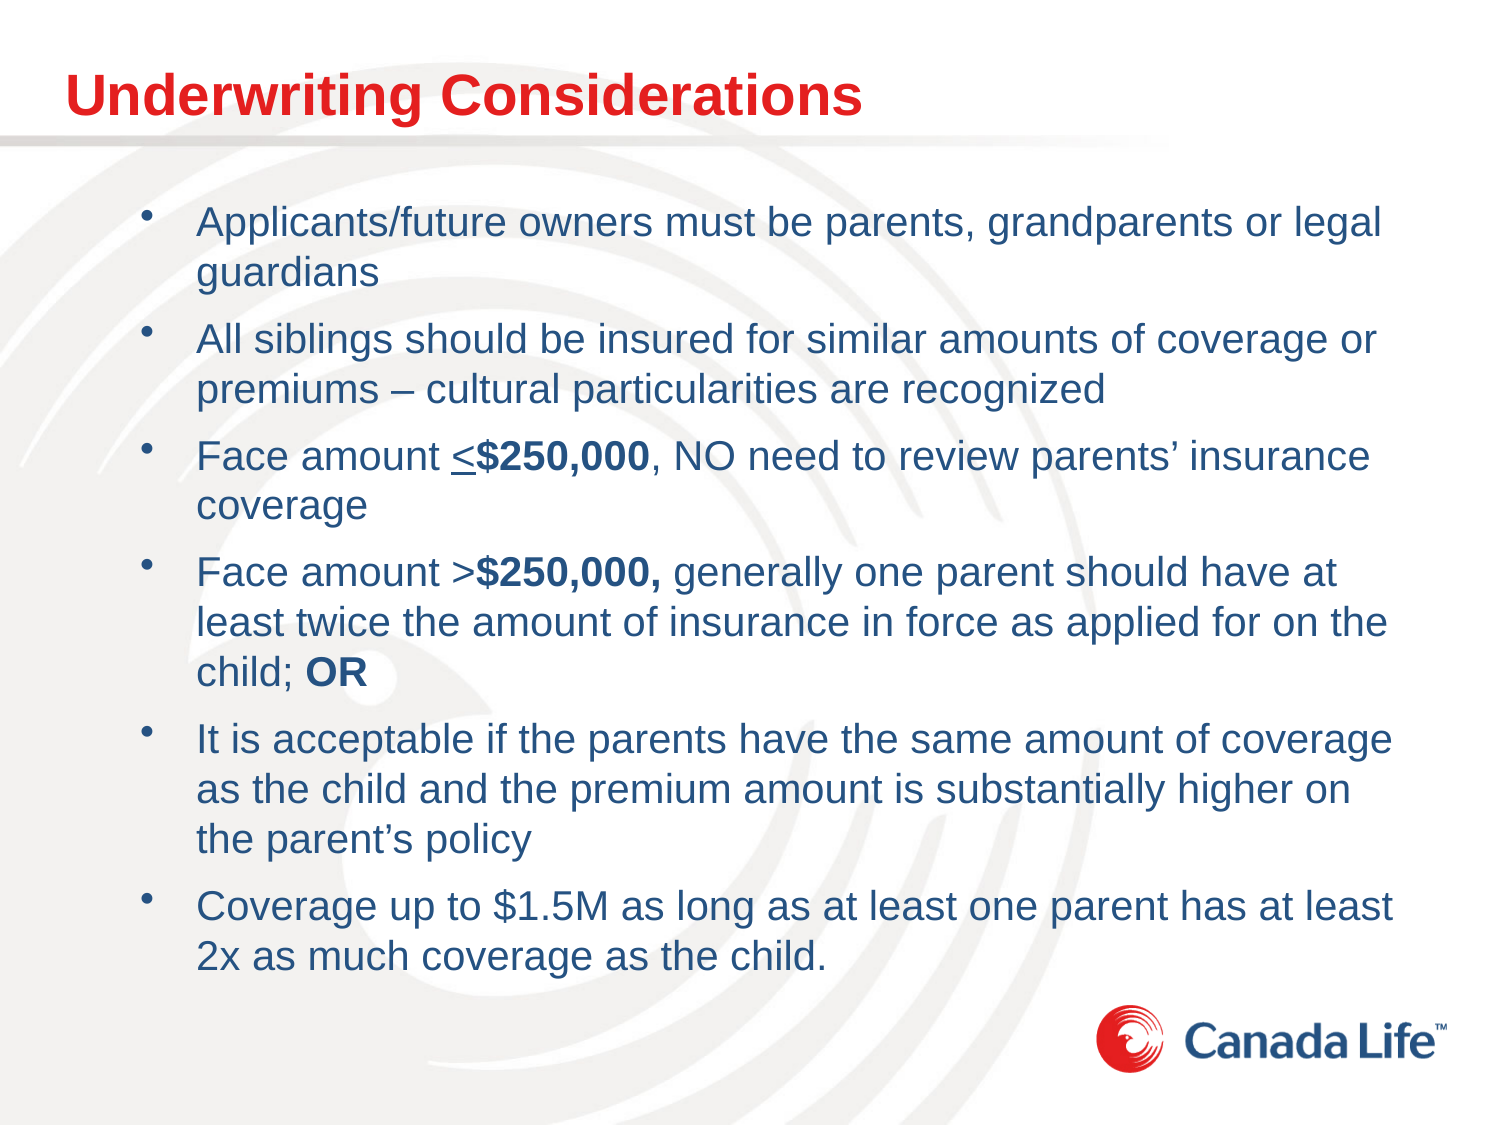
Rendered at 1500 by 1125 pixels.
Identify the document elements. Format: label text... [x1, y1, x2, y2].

list Applicants/future owners must be parents, grandparents or legal guardians All siblings should be insured for similar amounts of coverage or premiums – cultural particularities are recognized Face amount <$250,000, NO need to review parents’ insurance coverage Face amount >$250,000, generally one parent should have at least twice the amount of insurance in force as applied for on the child; OR It is acceptable if the parents have the same amount of coverage as the child and the premium amount is substantially higher on the parent’s policy Coverage up to $1.5M as long as at least one parent has at least 2x as much coverage as the child. [124, 187, 1426, 951]
picture [0, 0, 1500, 1125]
title Underwriting Considerations [49, 49, 1426, 151]
